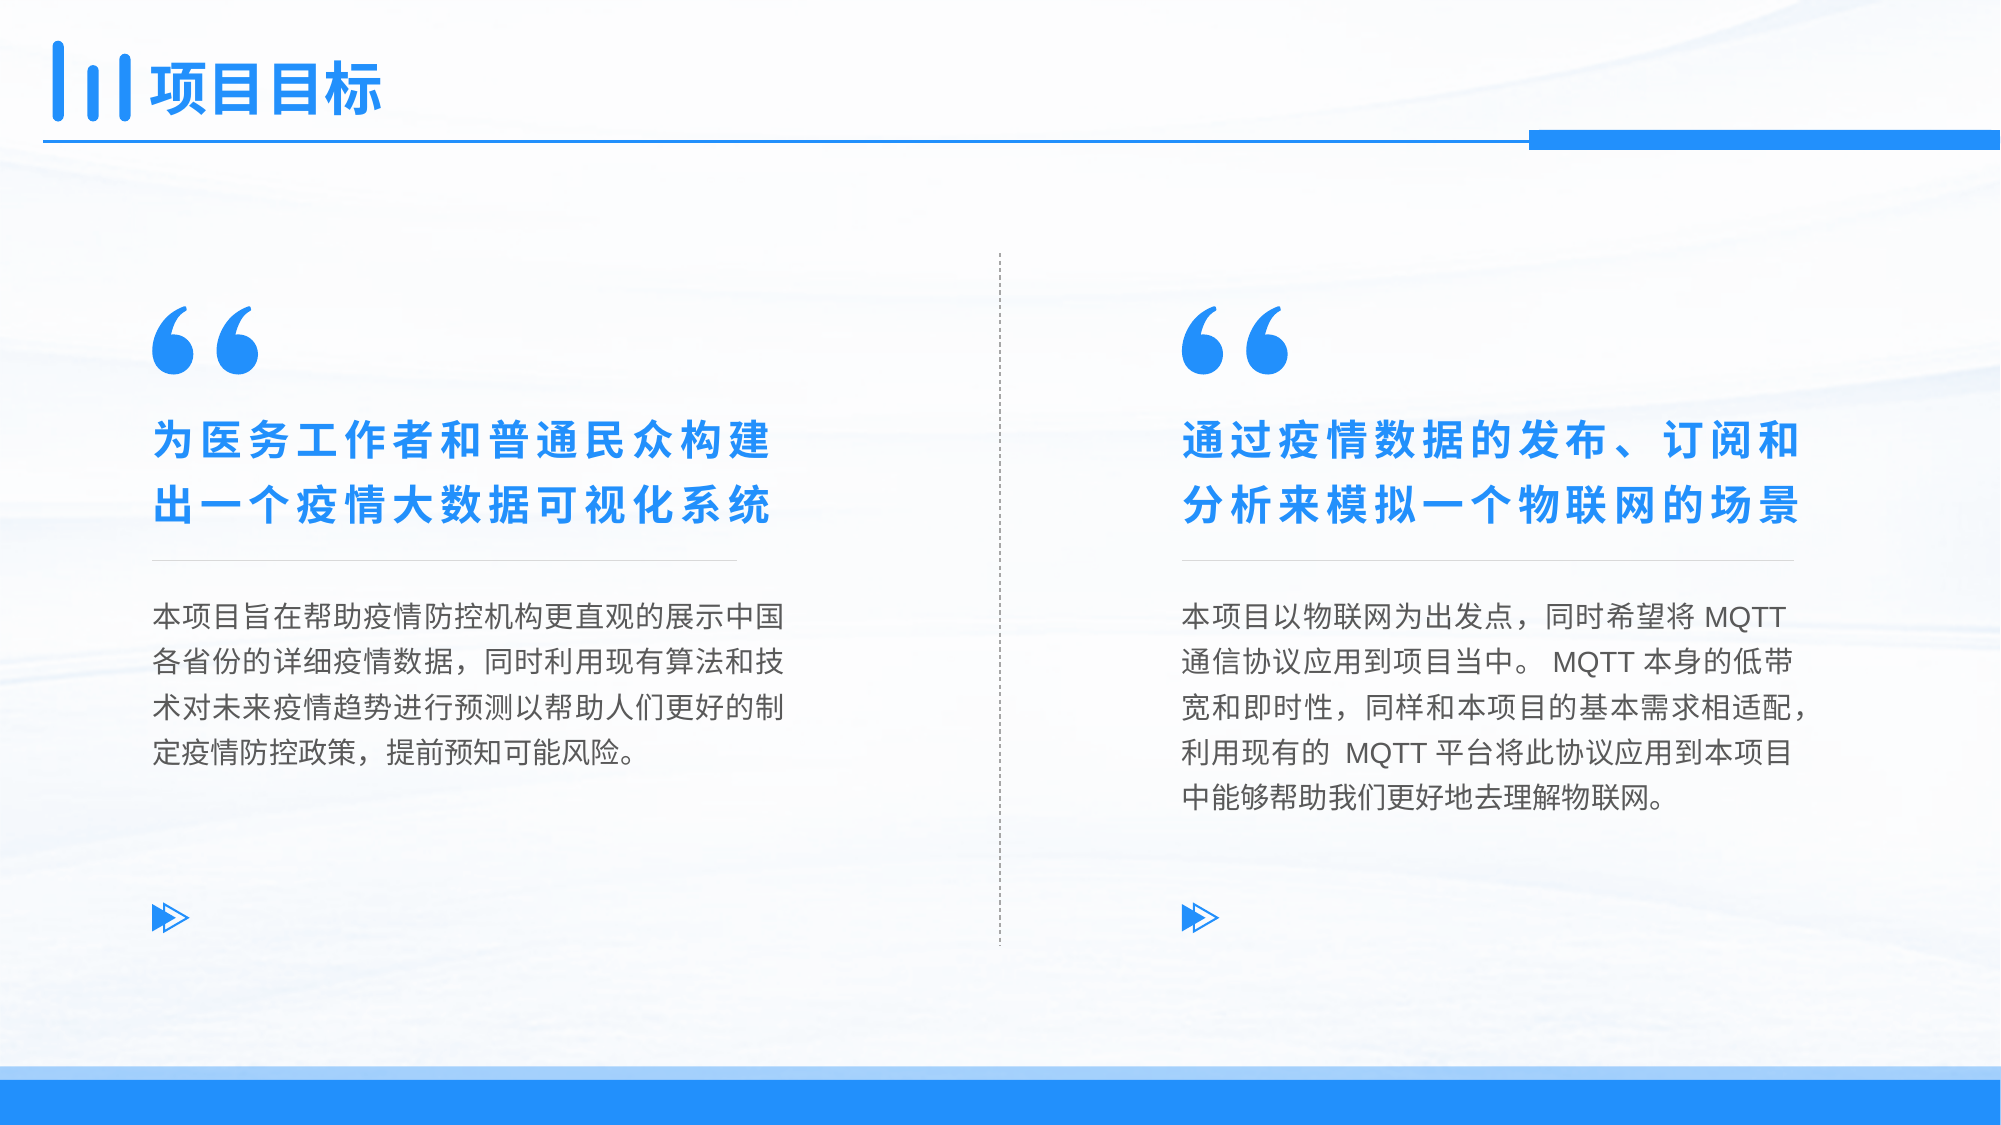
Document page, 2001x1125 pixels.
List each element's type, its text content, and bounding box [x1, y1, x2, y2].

text_box [216, 306, 259, 375]
text_box [152, 306, 194, 375]
text_box [151, 902, 163, 934]
text_box 为医务工作者和普通民众构建出一个疫情大数据可视化系统 [152, 398, 786, 538]
text_box 本项目旨在帮助疫情防控机构更直观的展示中国各省份的详细疫情数据，同时利用现有算法和技术对未来疫情趋势进行预测以帮助人们更好的制定疫情防控政策，提前预知可能风险。 [152, 587, 786, 740]
text_box [1529, 130, 2000, 150]
text_box [163, 902, 190, 934]
title 项目目标 [135, 52, 401, 133]
text_box [1180, 902, 1192, 934]
text_box [1246, 306, 1288, 375]
text_box [1192, 902, 1220, 934]
text_box [1181, 306, 1224, 375]
text_box 本项目以物联网为出发点，同时希望将MQTT通信协议应用到项目当中。MQTT本身的低带宽和即时性，同样和本项目的基本需求相适配，利用现有的 MQTT平台将此协议应用到本项目中能够帮助我们更好地去理解物联网。 [1181, 587, 1794, 767]
text_box 通过疫情数据的发布、订阅和分析来模拟一个物联网的场景 [1181, 398, 1821, 538]
